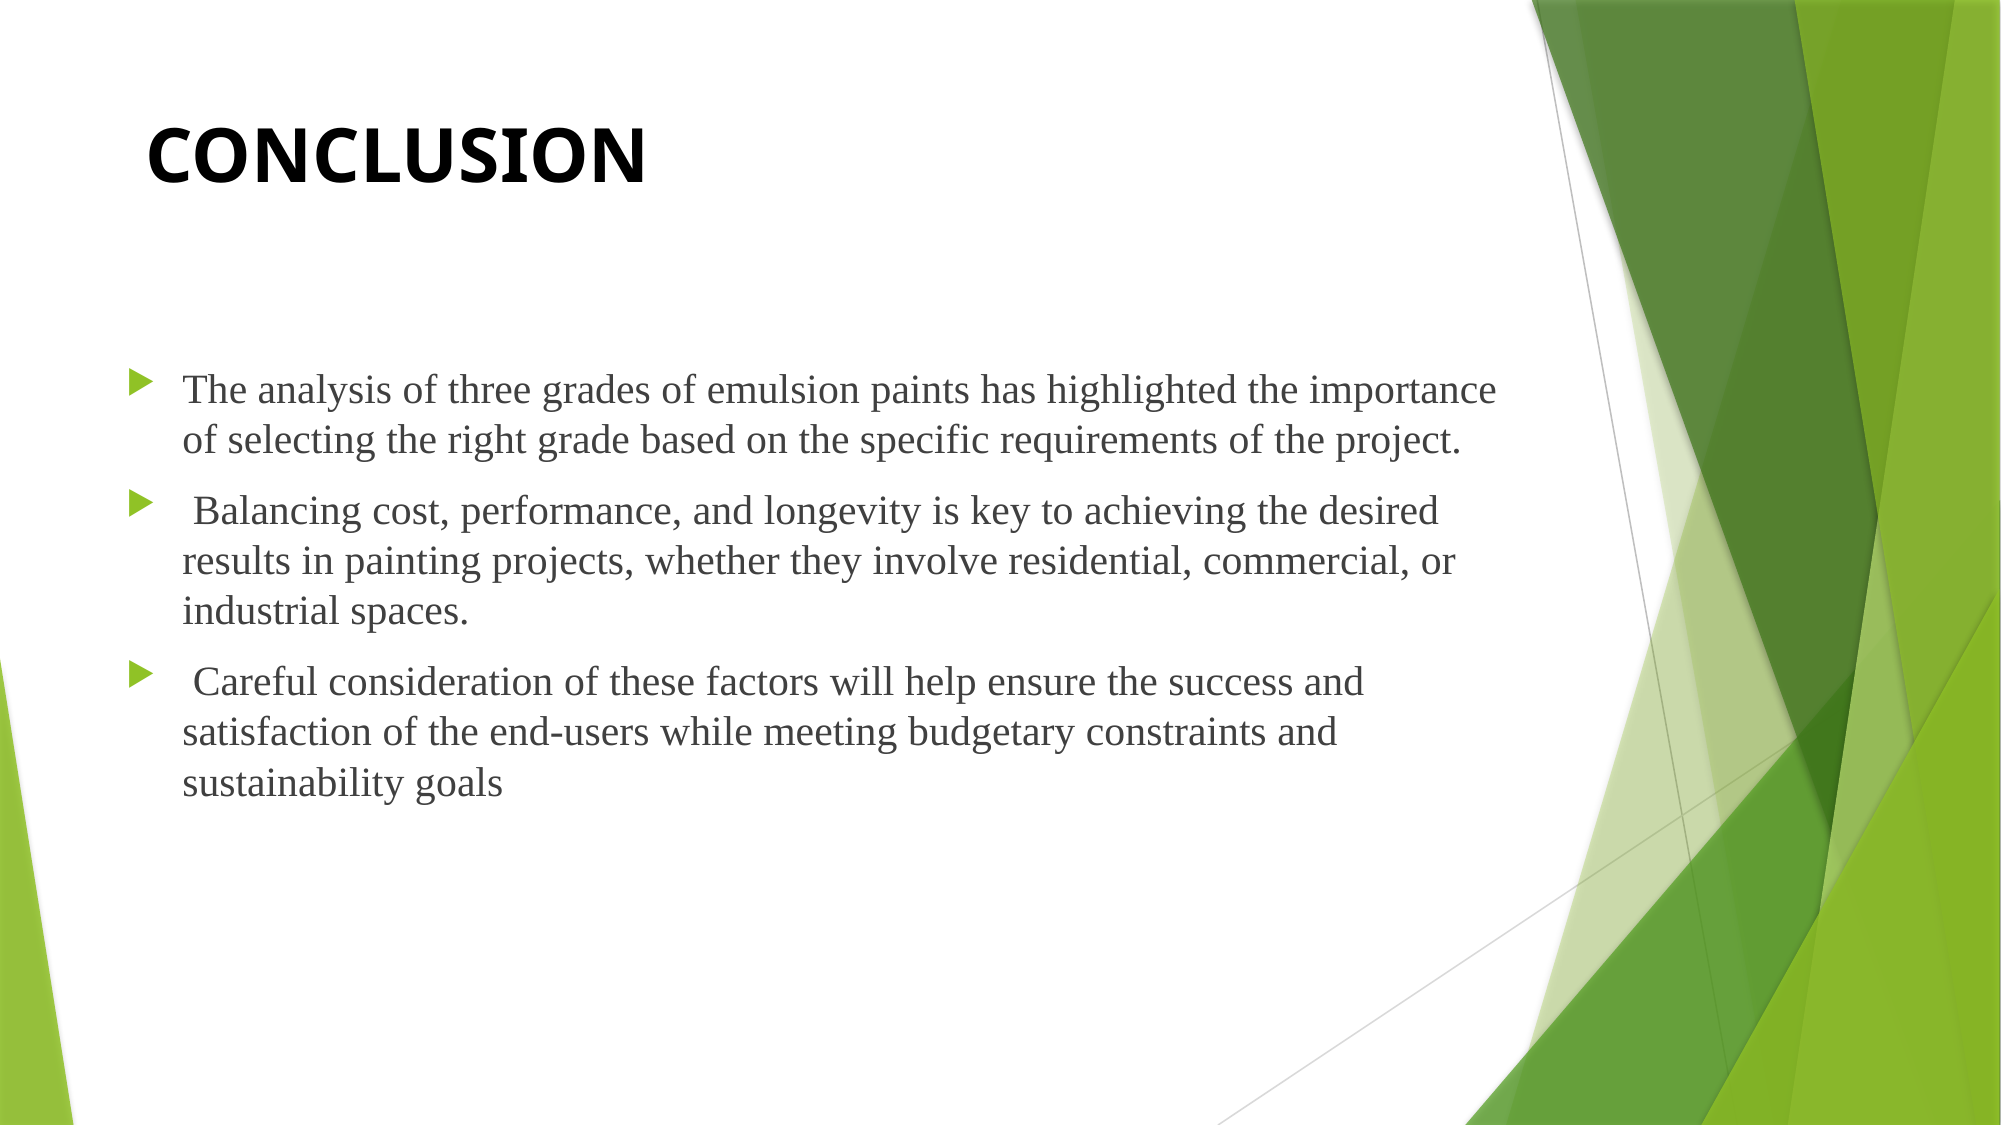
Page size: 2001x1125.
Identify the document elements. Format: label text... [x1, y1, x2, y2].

title CONCLUSION [111, 99, 1522, 317]
list The analysis of three grades of emulsion paints has highlighted the importance of selecting the right grade based on the specific requirements of the project. Balancing cost, performance, and longevity is key to achieving the desired results in painting projects, whether they involve residential, commercial, or industrial spaces. Careful consideration of these factors will help ensure the success and satisfaction of the end-users while meeting budgetary constraints and sustainability goals [111, 354, 1522, 992]
